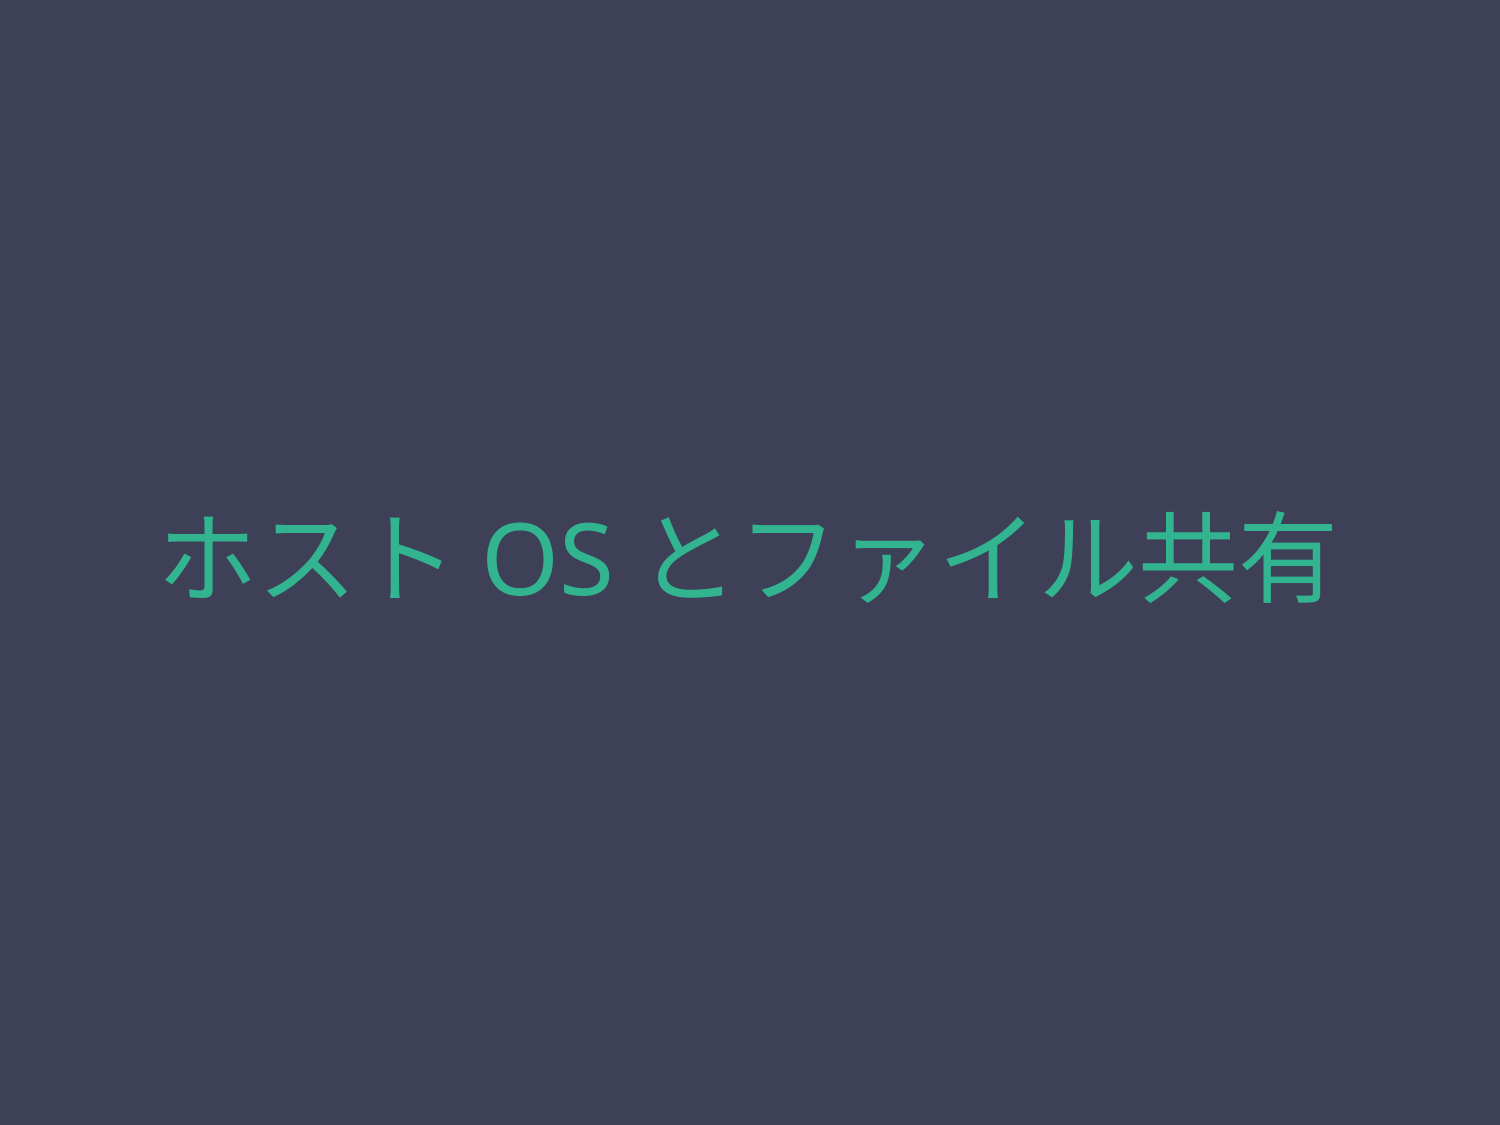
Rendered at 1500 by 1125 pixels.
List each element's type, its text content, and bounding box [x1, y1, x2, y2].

title ホストOSとファイル共有 [73, 432, 1424, 680]
